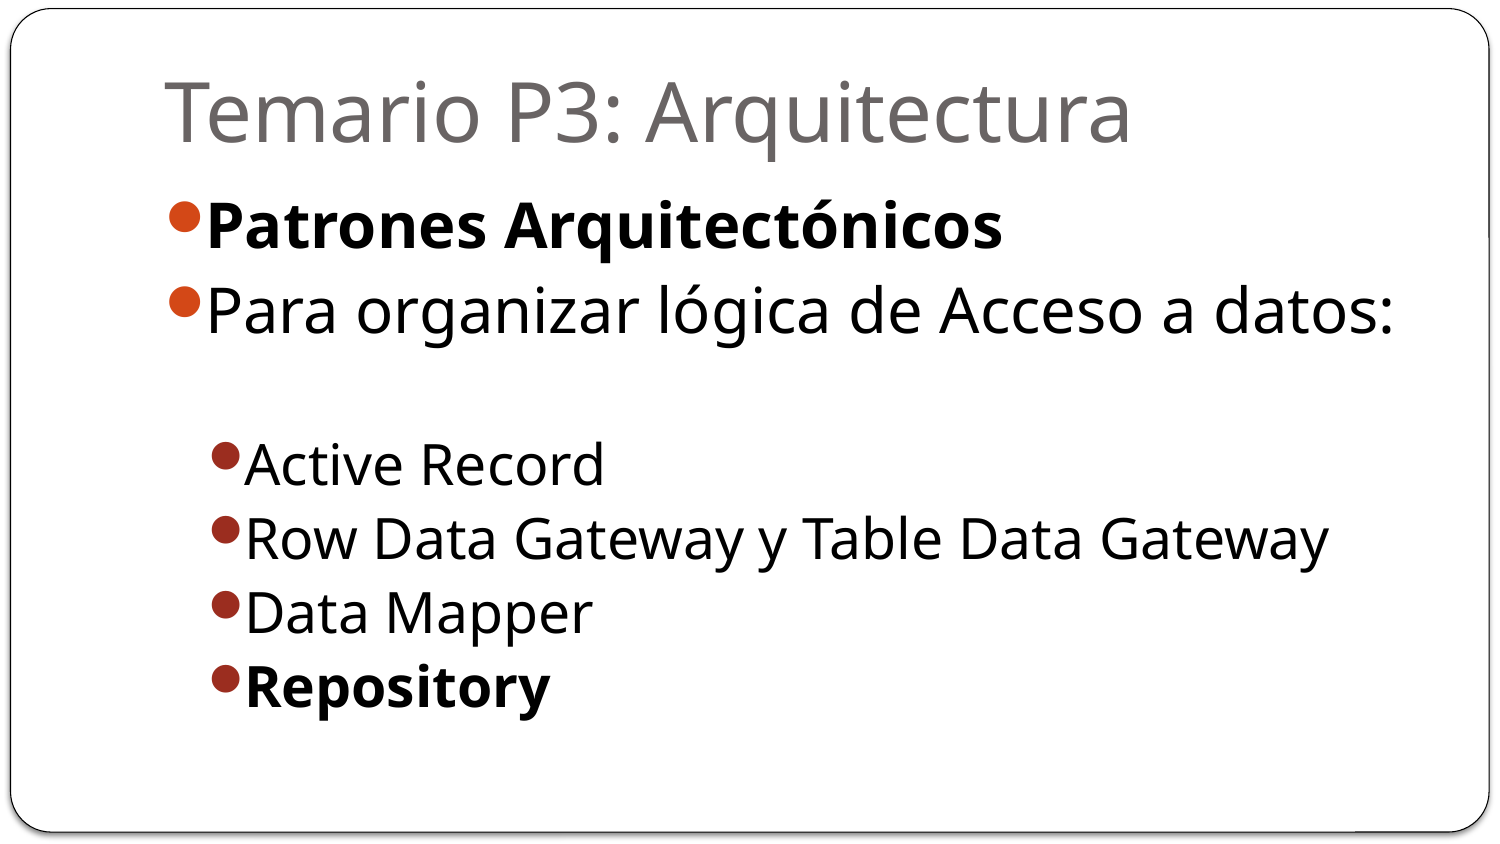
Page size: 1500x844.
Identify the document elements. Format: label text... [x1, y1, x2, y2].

title Temario P3: Arquitectura [150, 33, 1425, 175]
list Patrones Arquitectónicos Para organizar lógica de Acceso a datos: Active Record Row Data Gateway y Table Data Gateway Data Mapper Repository [150, 178, 1425, 741]
